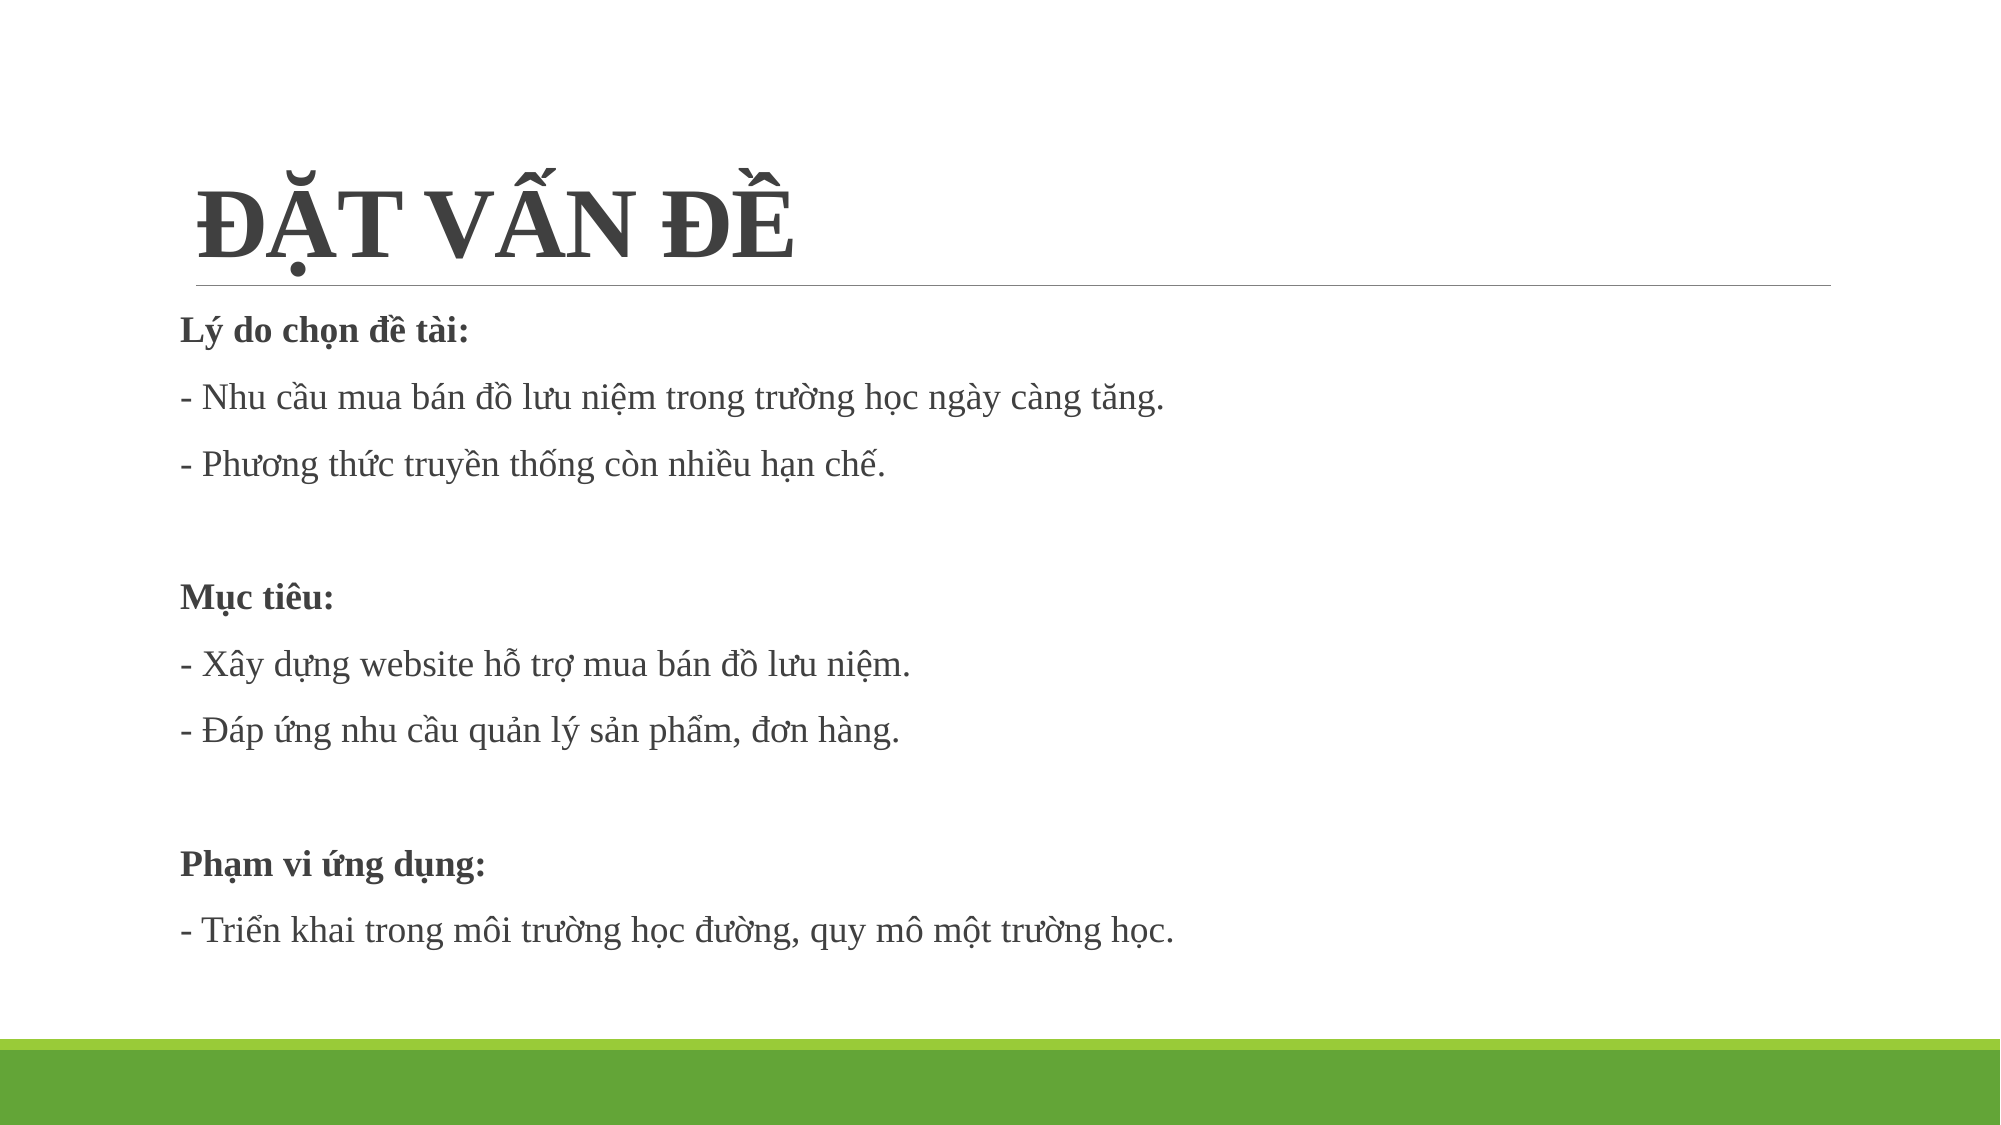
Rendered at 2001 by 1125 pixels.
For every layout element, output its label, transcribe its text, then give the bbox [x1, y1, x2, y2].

list Lý do chọn đề tài: - Nhu cầu mua bán đồ lưu niệm trong trường học ngày càng tăng. - Phương thức truyền thống còn nhiều hạn chế. Mục tiêu: - Xây dựng website hỗ trợ mua bán đồ lưu niệm. - Đáp ứng nhu cầu quản lý sản phẩm, đơn hàng. Phạm vi ứng dụng: - Triển khai trong môi trường học đường, quy mô một trường học. [180, 302, 1830, 963]
title ĐẶT VẤN ĐỀ [180, 47, 1830, 285]
